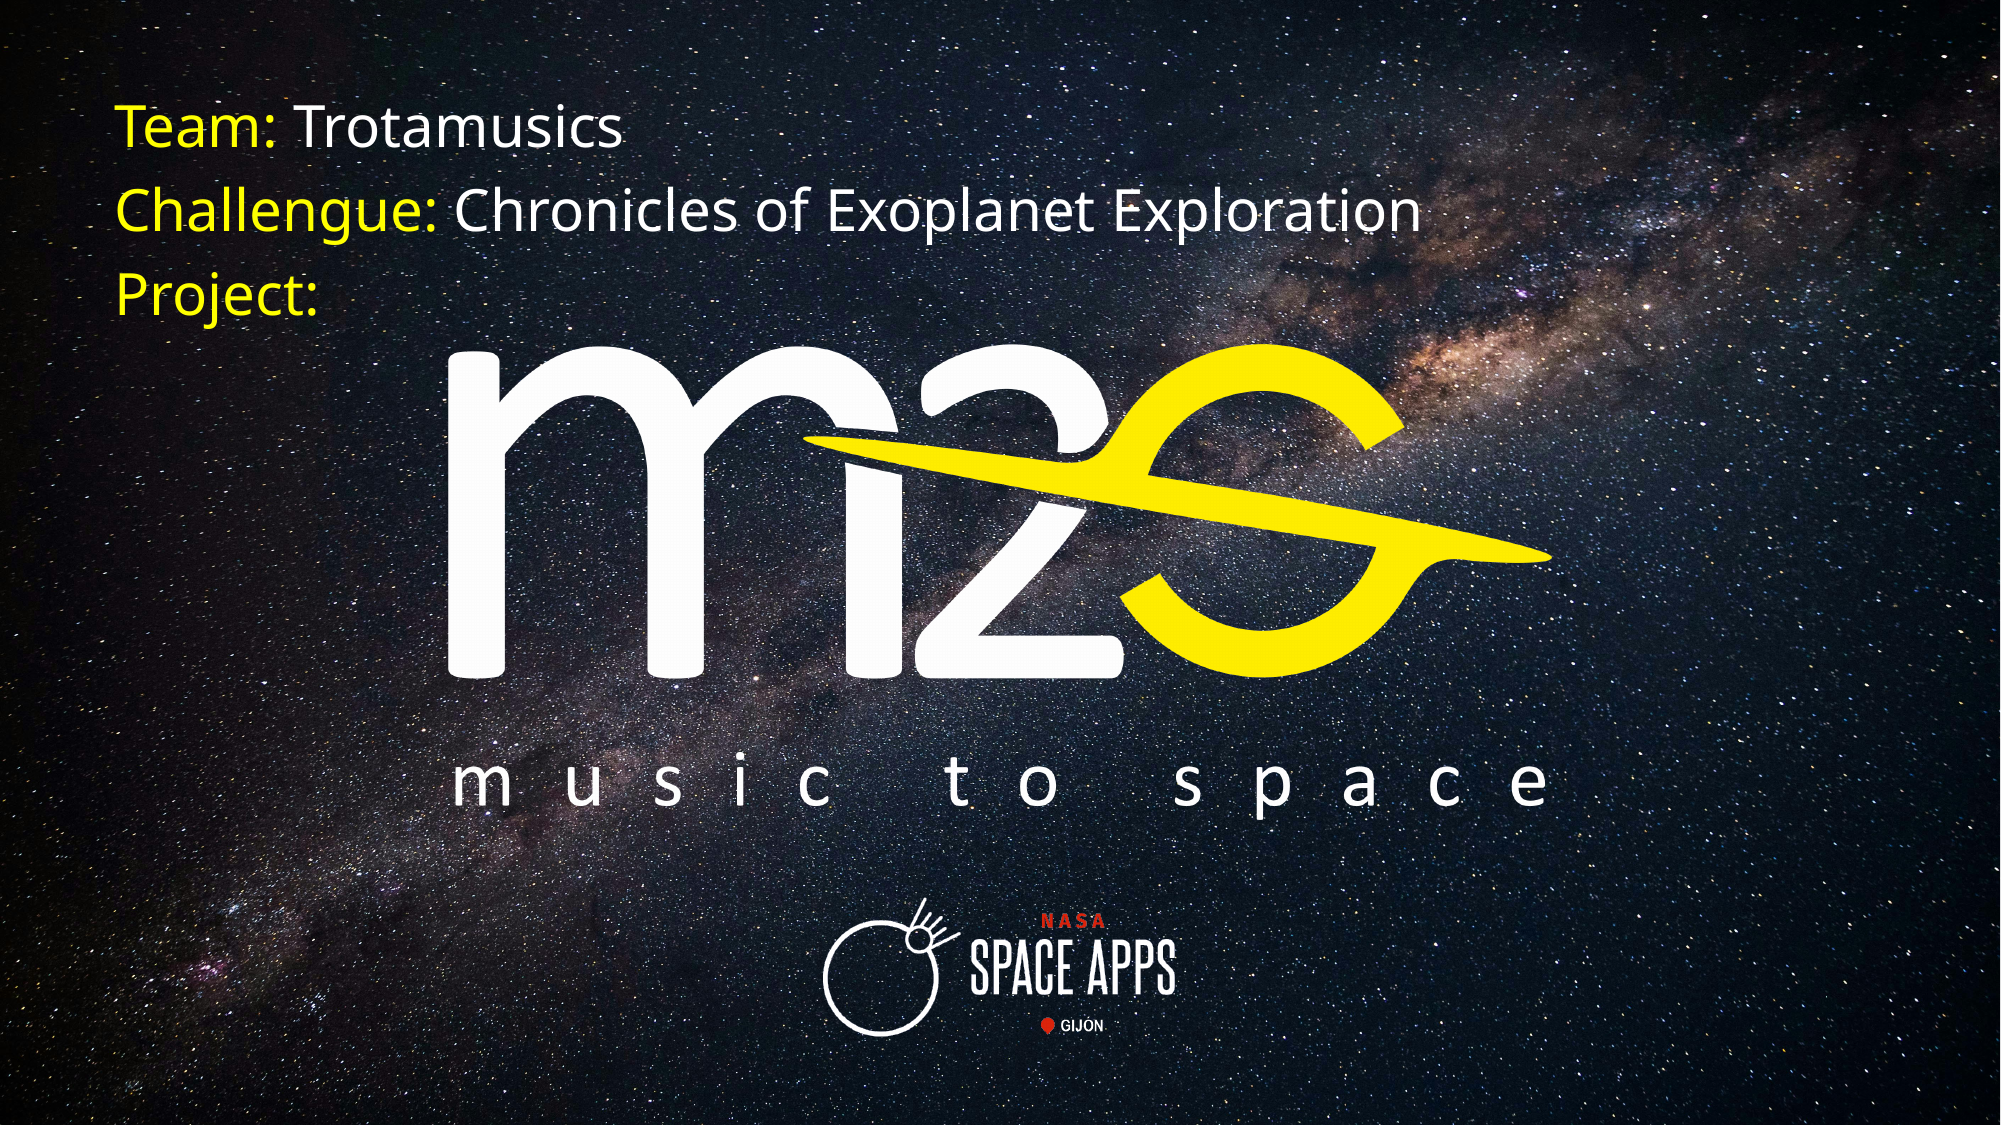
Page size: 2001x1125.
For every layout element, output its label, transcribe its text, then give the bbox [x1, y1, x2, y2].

list Team: Trotamusics Challengue: Chronicles of Exoplanet Exploration Project: [99, 90, 1919, 1052]
picture [0, 0, 2001, 1125]
